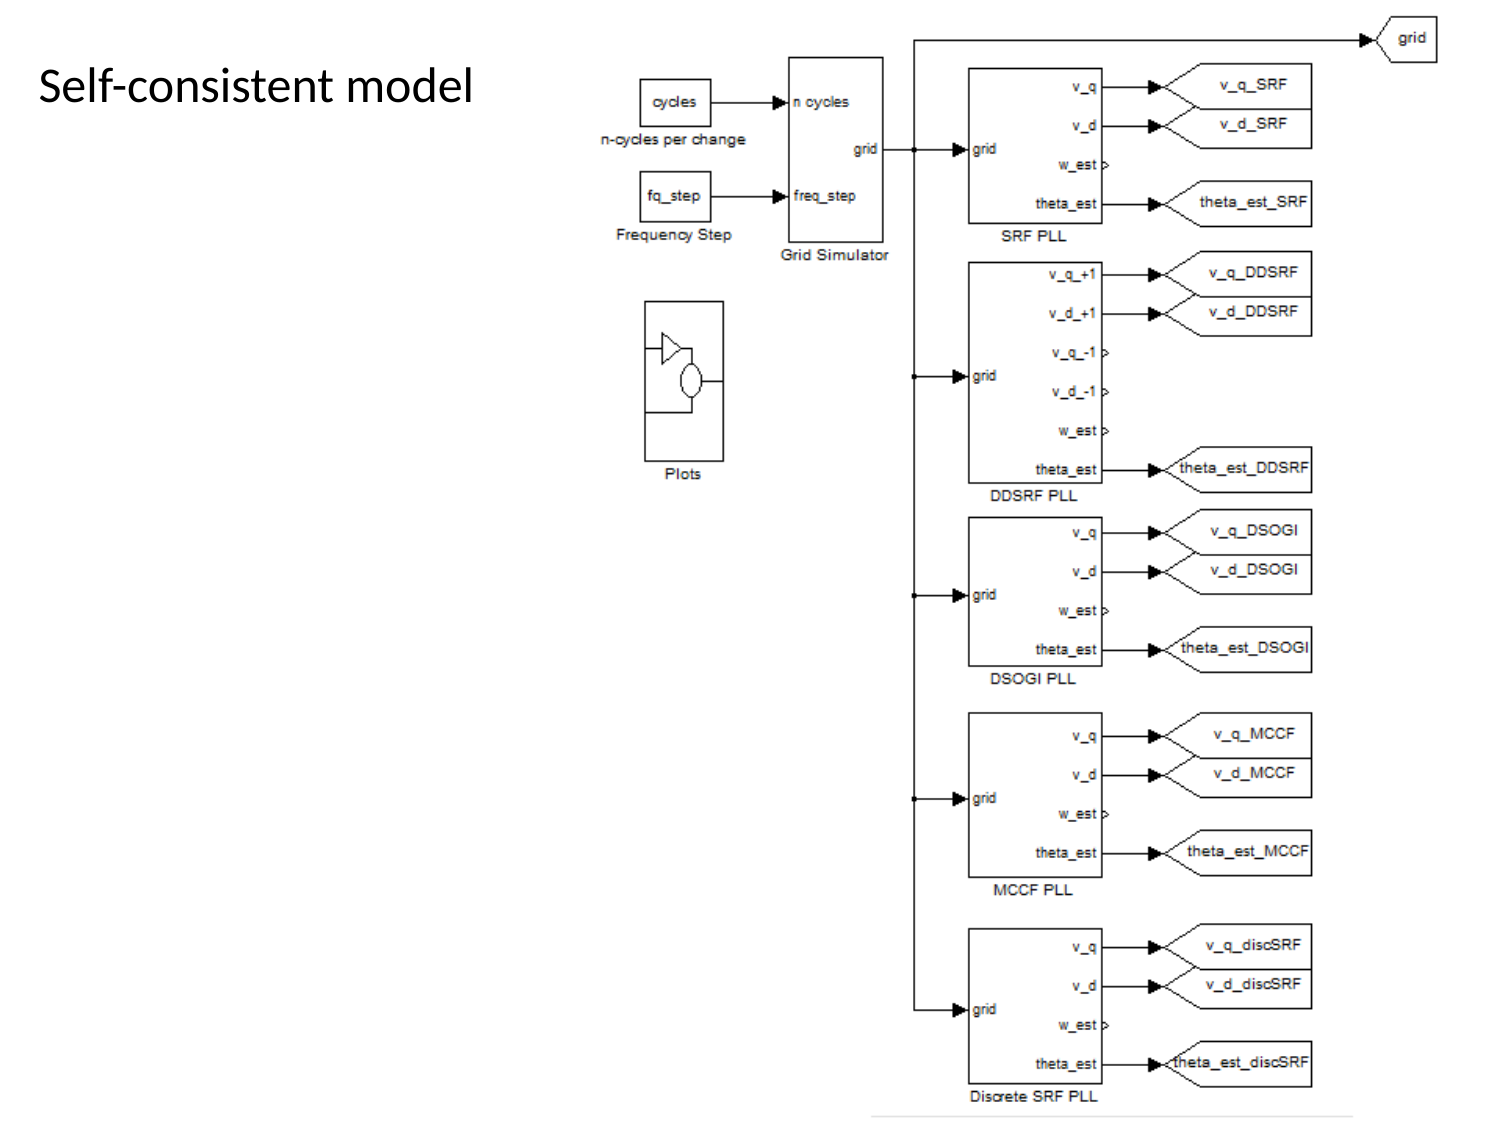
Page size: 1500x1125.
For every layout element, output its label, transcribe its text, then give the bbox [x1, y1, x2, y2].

picture [596, 7, 1455, 1125]
title Self-consistent model [23, 14, 514, 152]
